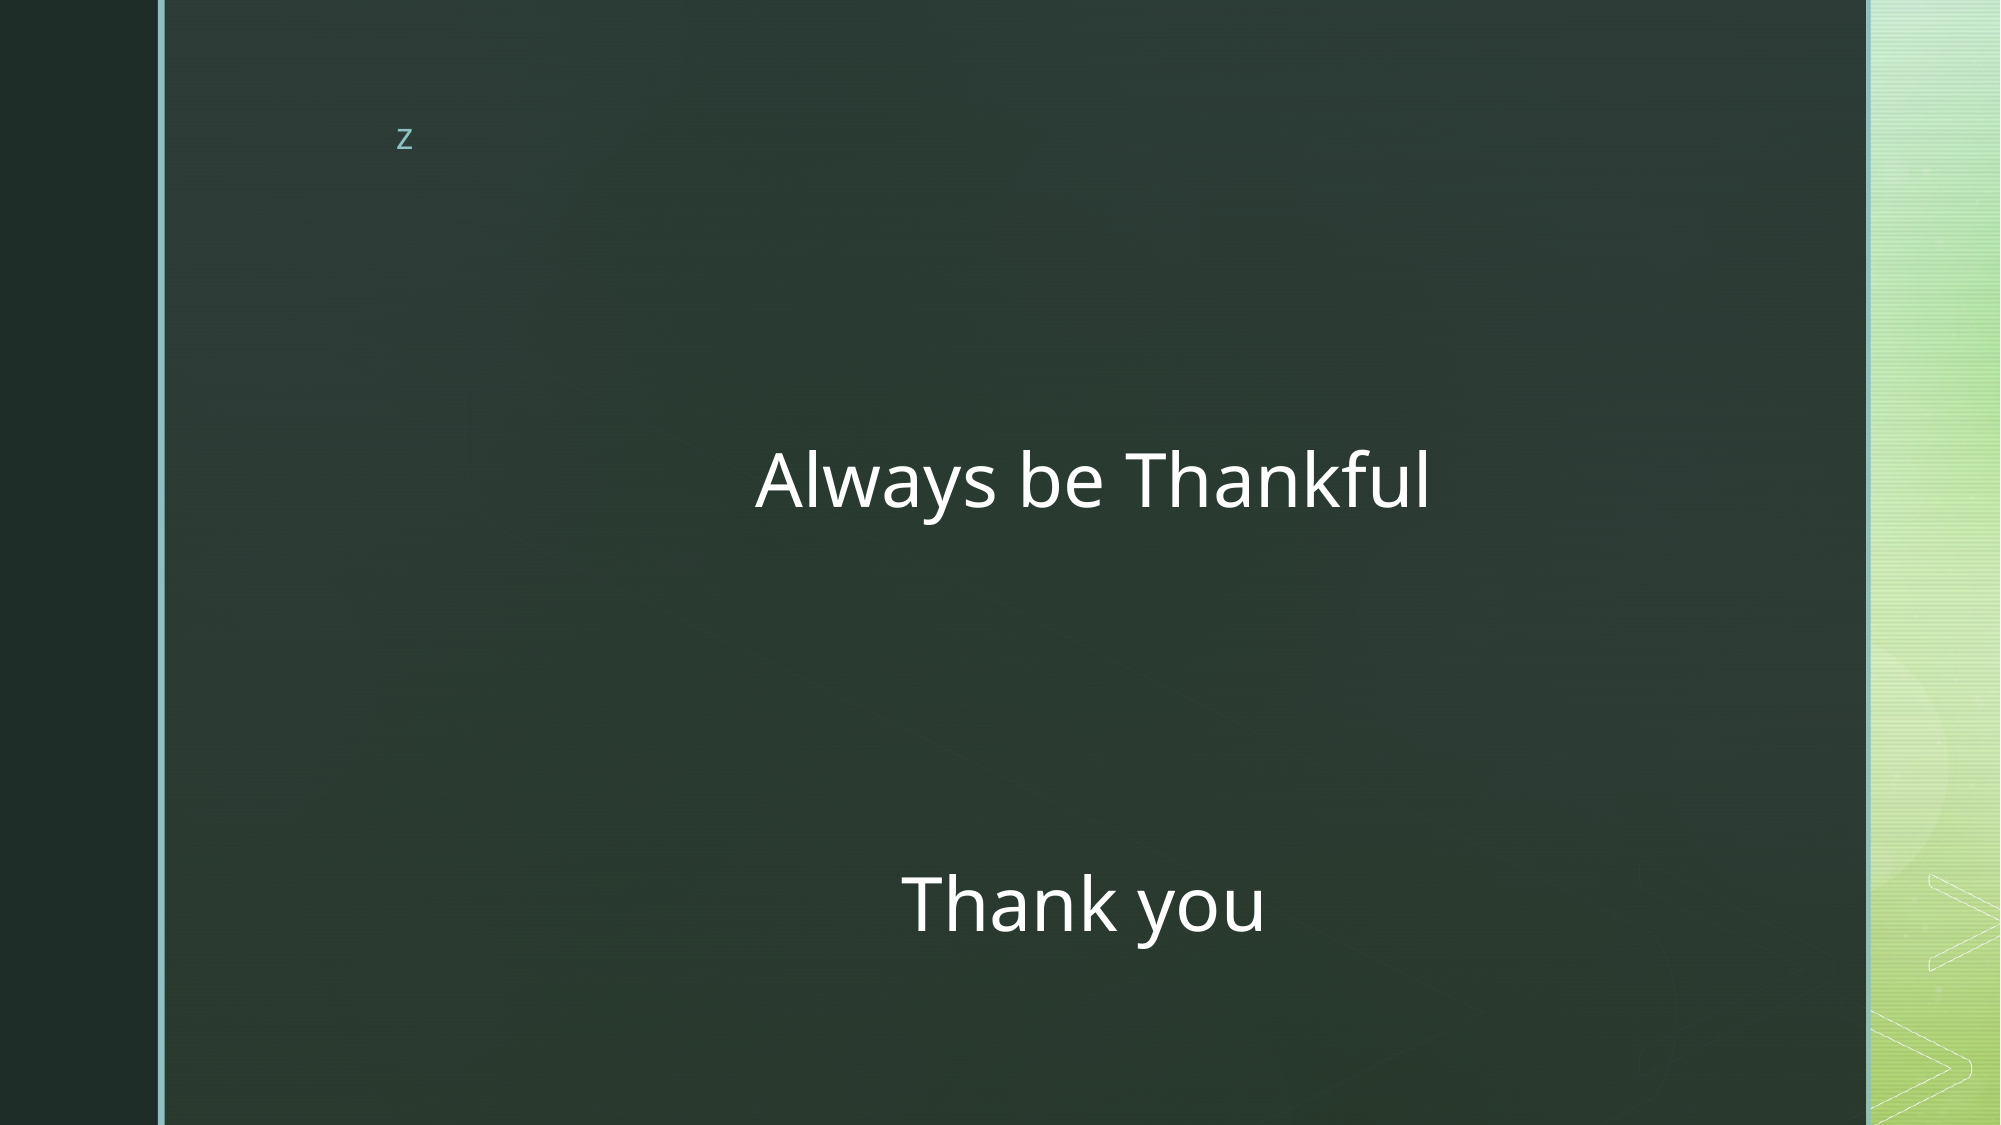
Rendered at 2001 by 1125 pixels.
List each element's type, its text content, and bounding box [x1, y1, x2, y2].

picture [1871, 0, 2001, 1125]
list Always be Thankful Thank you [454, 352, 1734, 1009]
